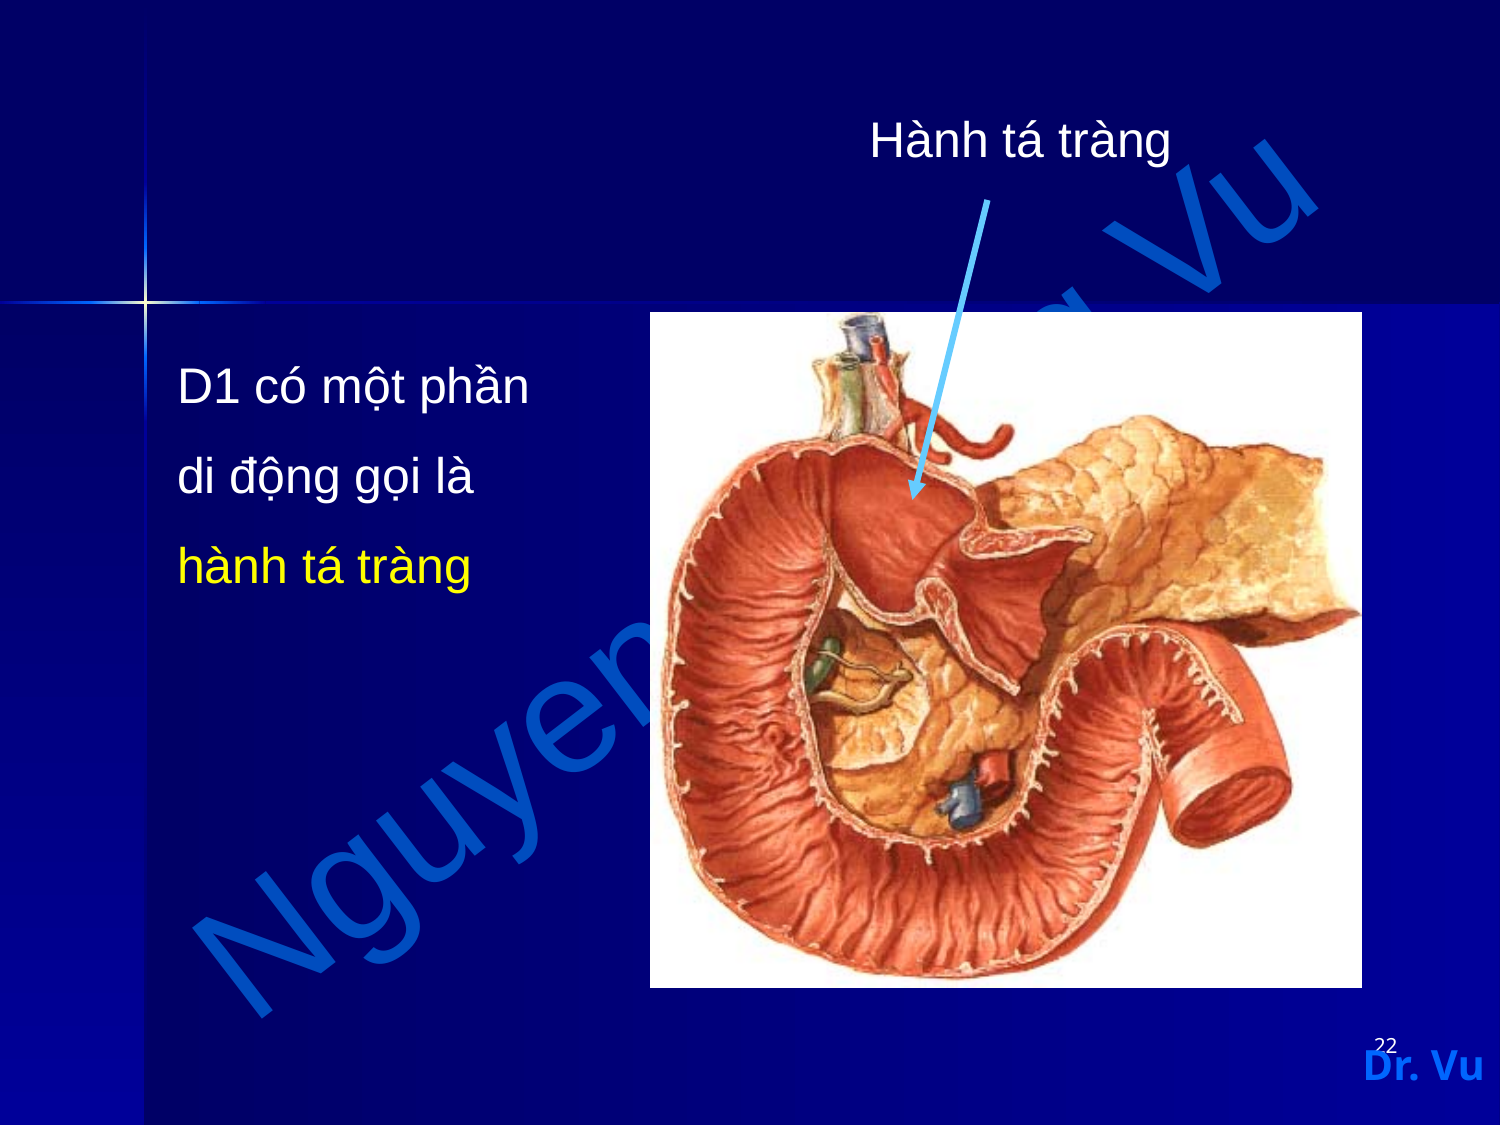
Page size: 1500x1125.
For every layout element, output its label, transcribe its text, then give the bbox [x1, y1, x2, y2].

text_box D1 có một phần di động gọi là hành tá tràng [162, 316, 575, 602]
slide_number 22 [1099, 1024, 1413, 1031]
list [649, 312, 1363, 988]
text_box Hành tá tràng [799, 99, 1188, 175]
footer Dr. Vu [950, 1031, 1500, 1107]
